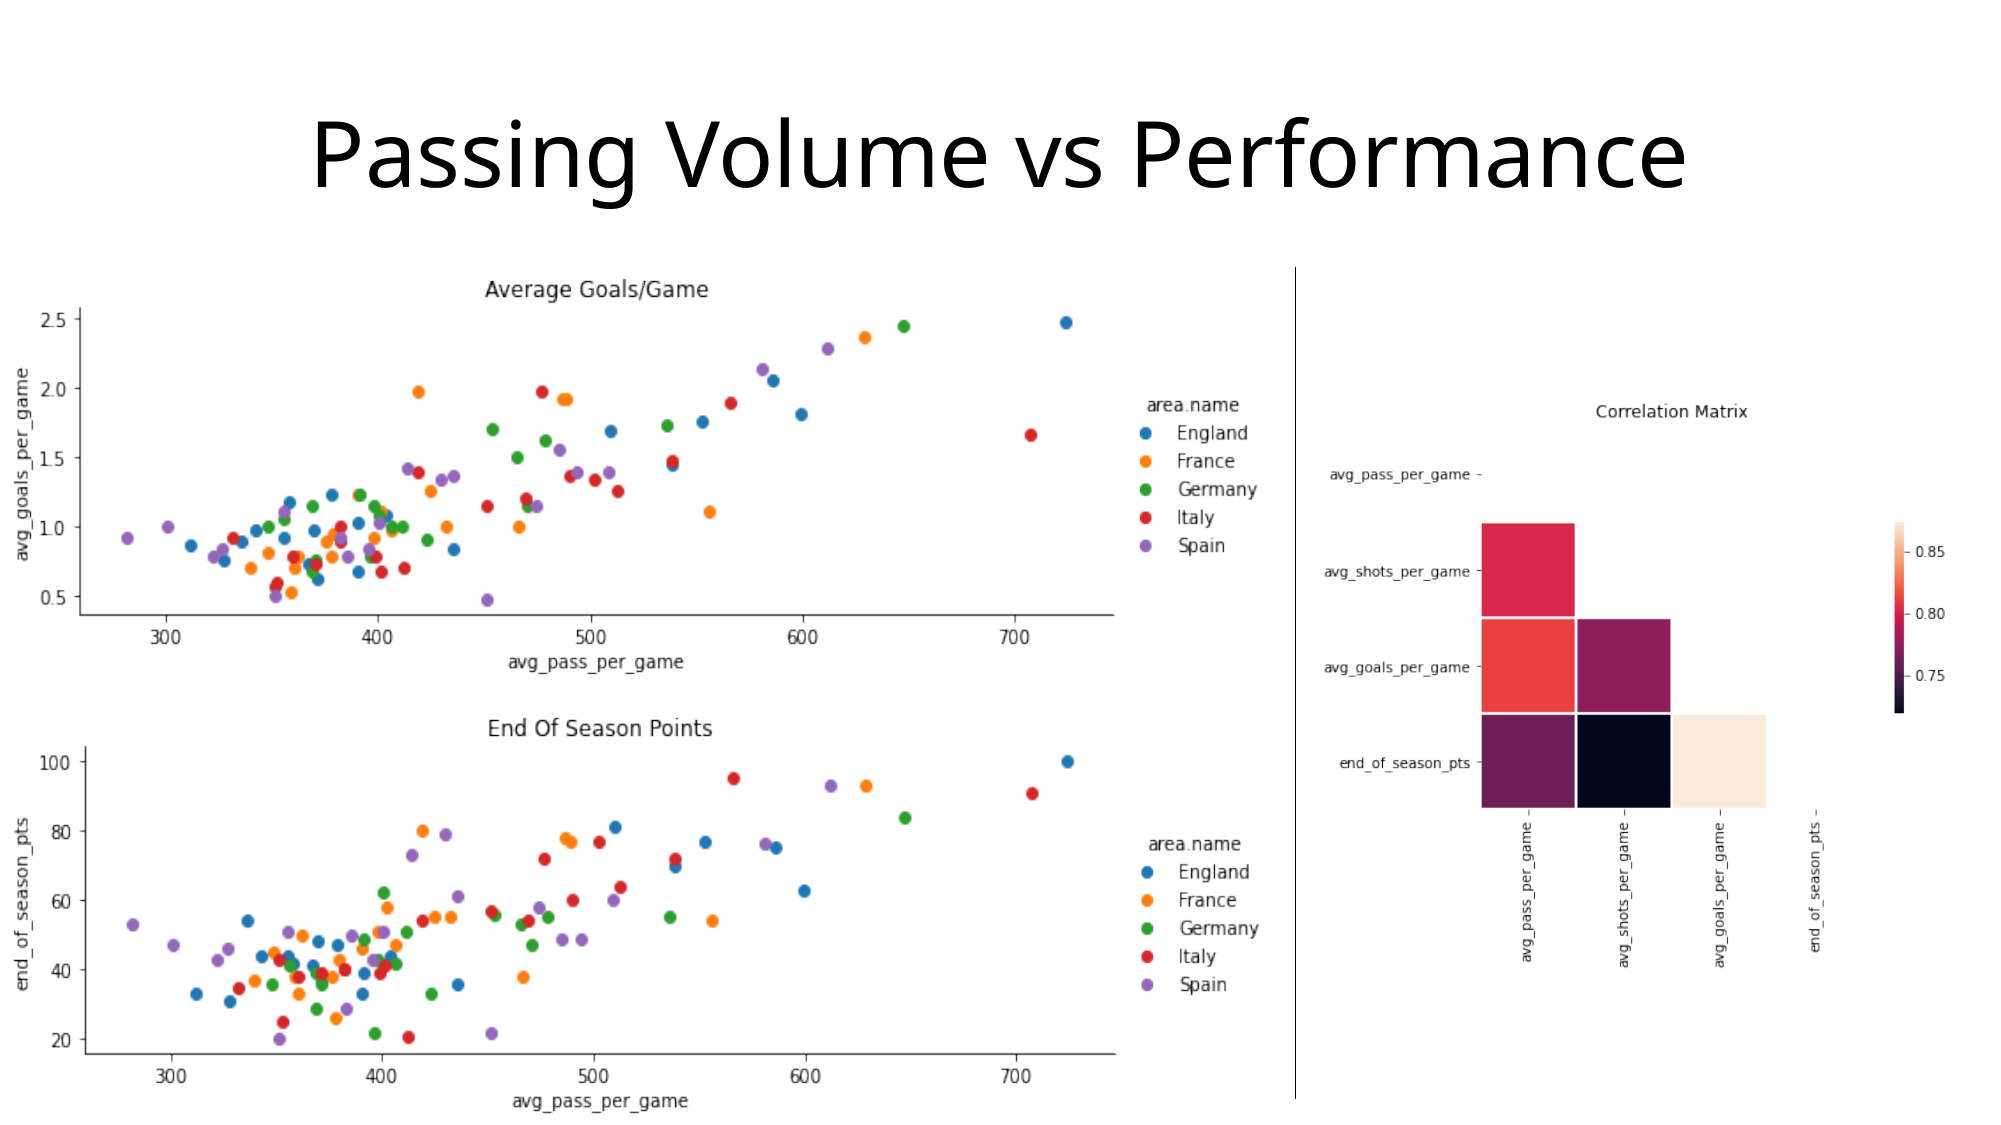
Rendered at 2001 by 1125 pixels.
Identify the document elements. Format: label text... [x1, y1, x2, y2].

title Passing Volume vs Performance [137, 49, 1863, 267]
picture [1313, 394, 1955, 977]
picture [0, 705, 1274, 1125]
picture [0, 266, 1274, 686]
